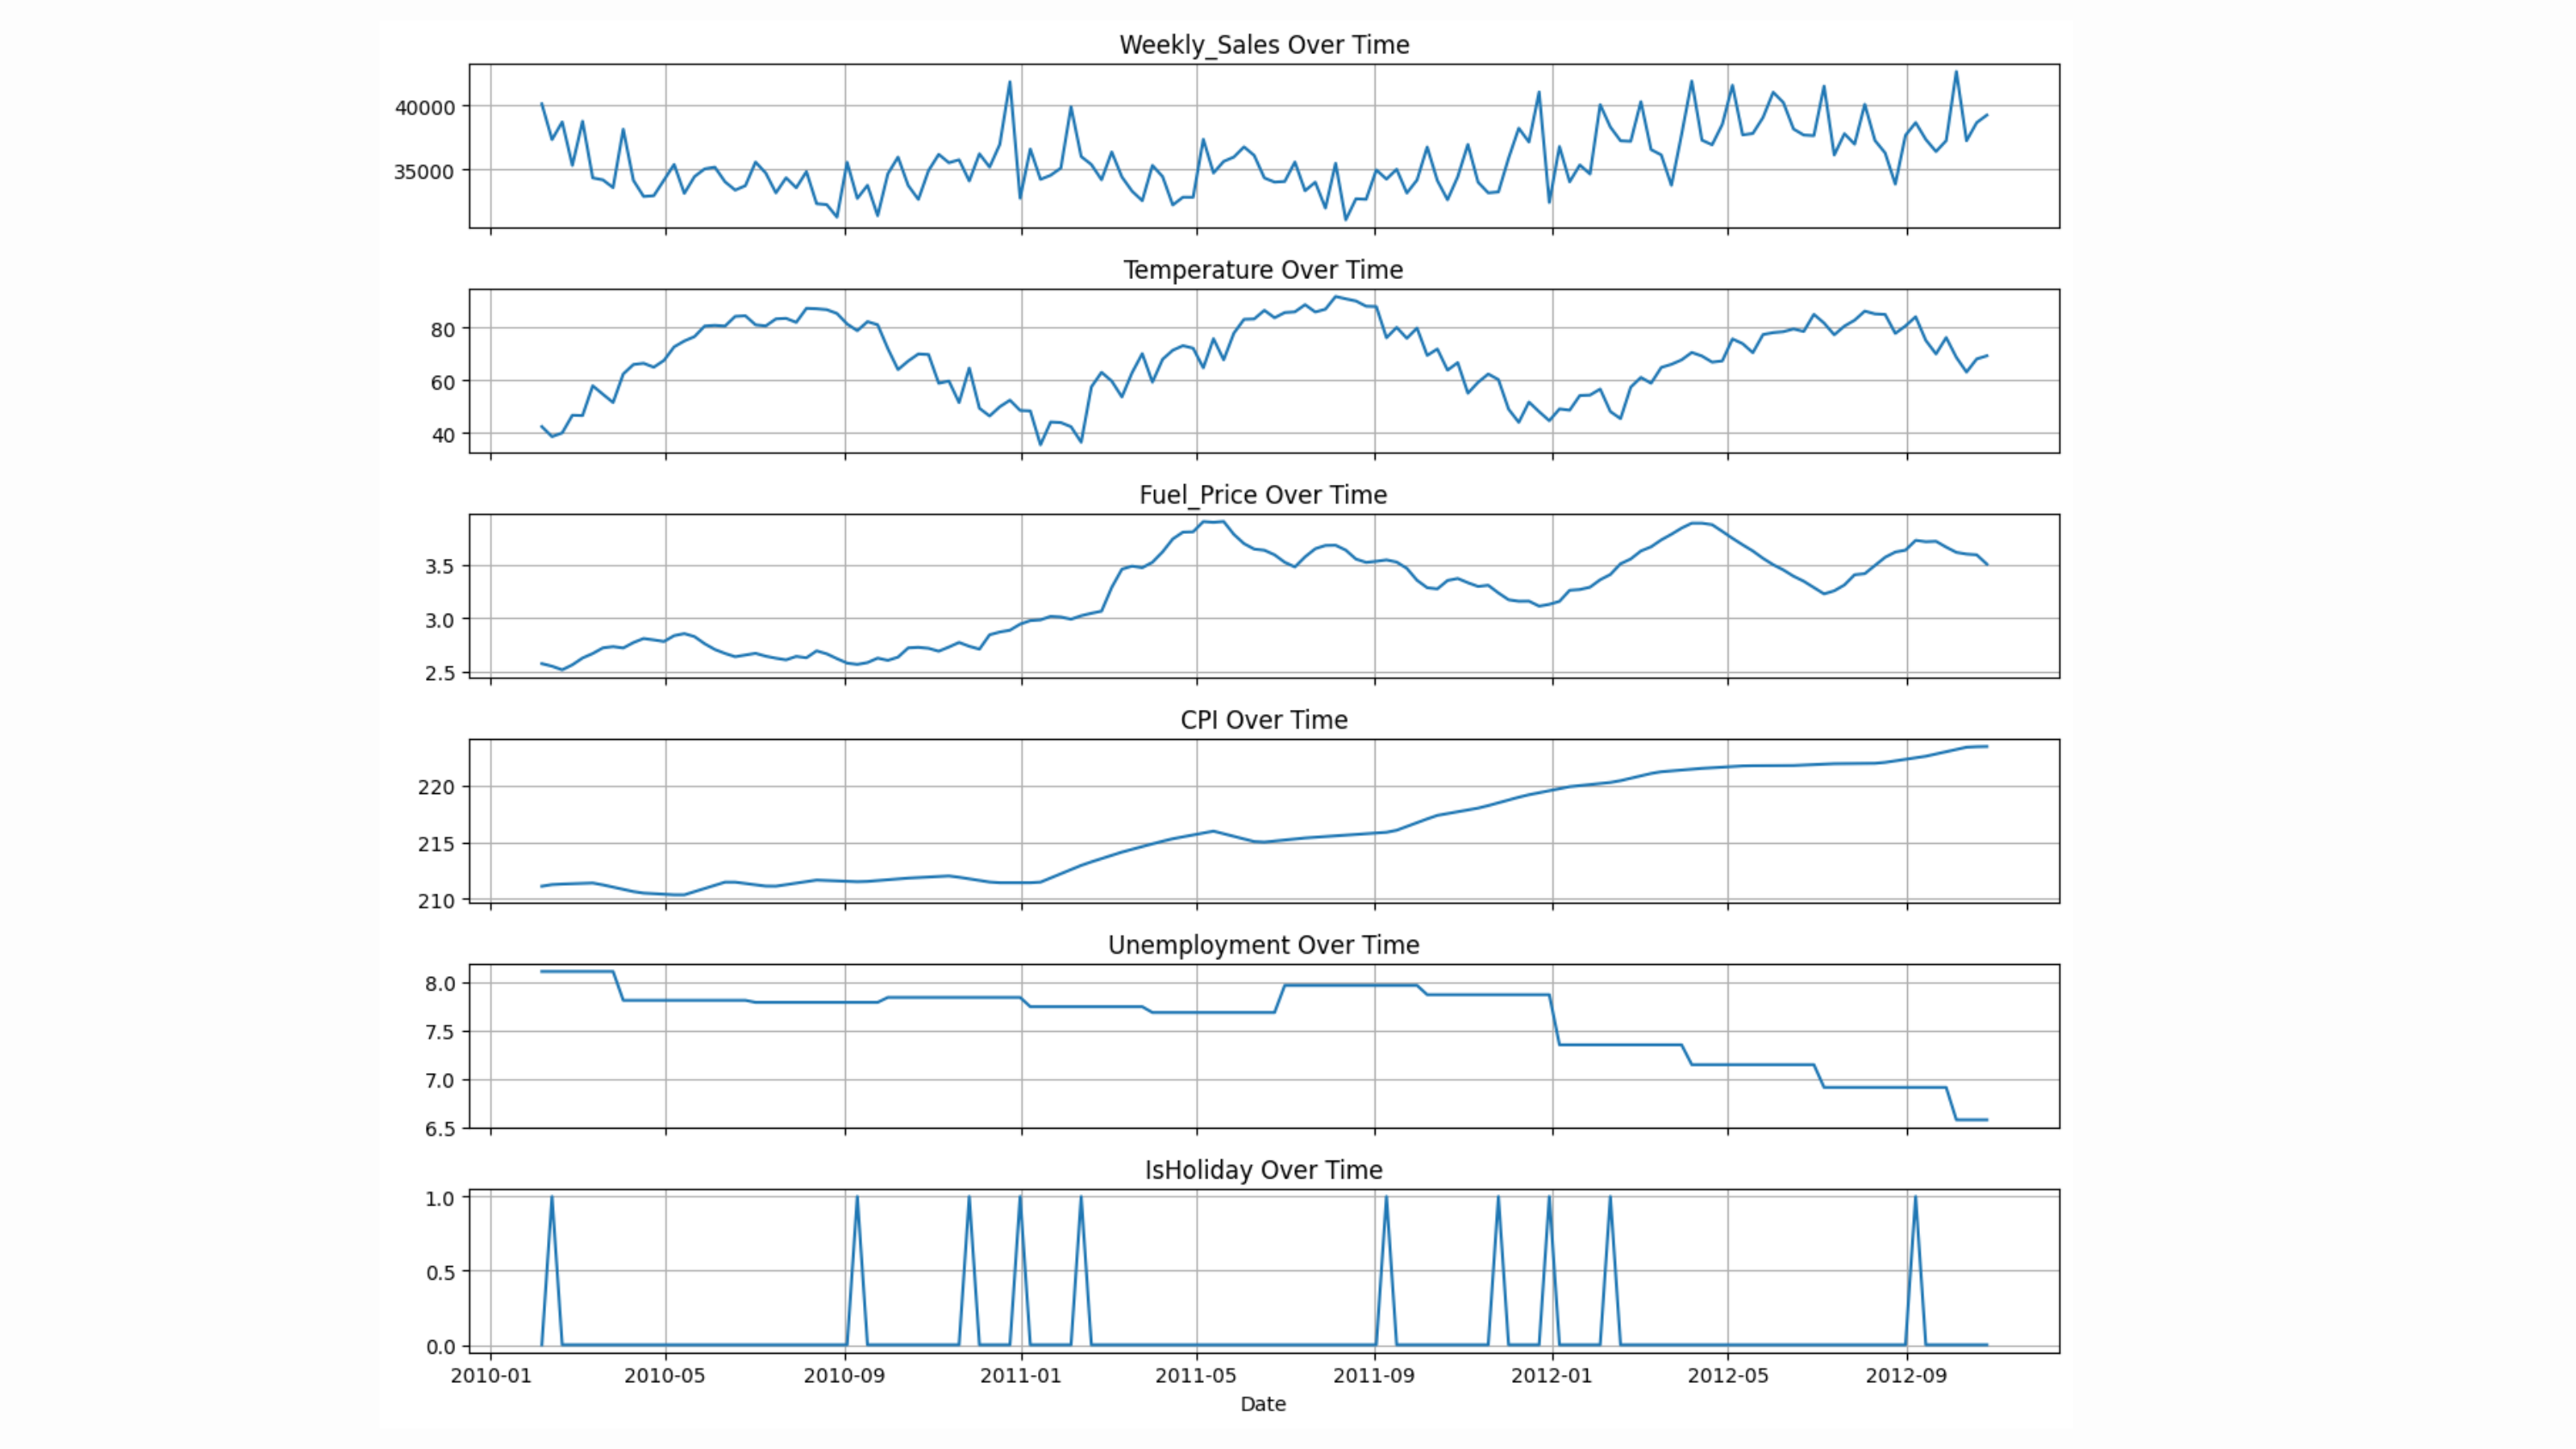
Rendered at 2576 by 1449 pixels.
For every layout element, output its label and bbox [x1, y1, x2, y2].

text_box [380, 21, 2074, 1428]
